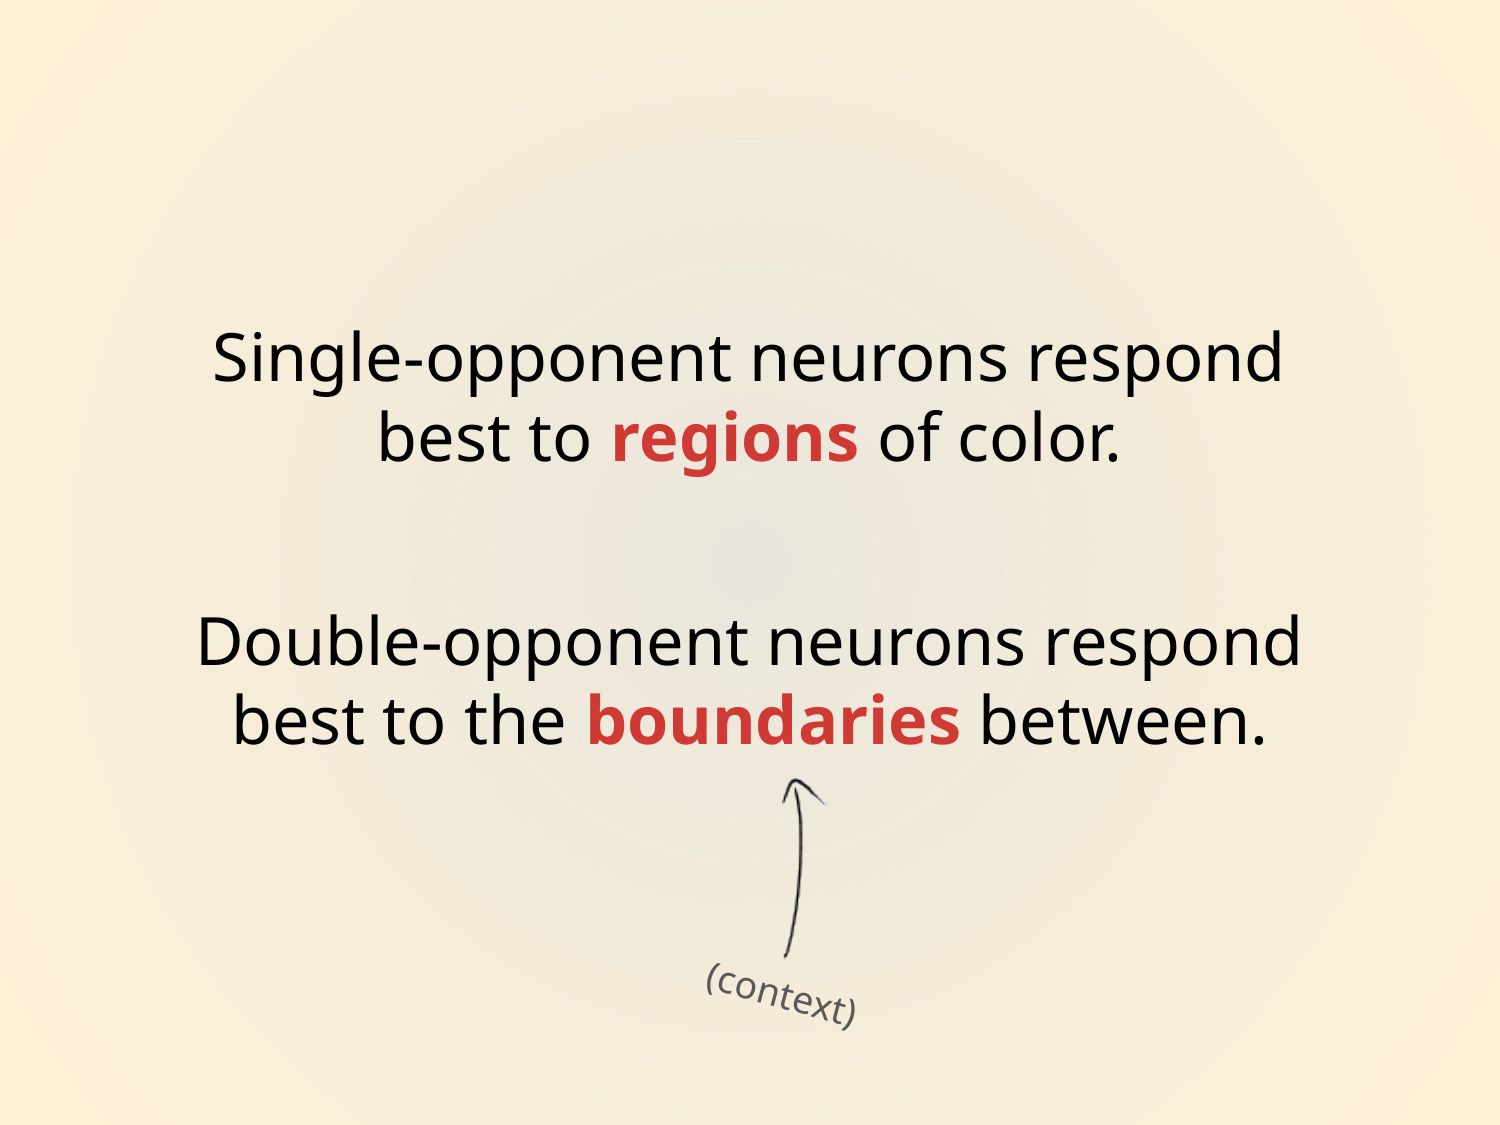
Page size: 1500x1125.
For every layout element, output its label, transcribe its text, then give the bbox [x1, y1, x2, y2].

title Single-opponent neurons respond best to regions of color. [112, 274, 1388, 516]
picture [782, 777, 827, 960]
text_box (context) [686, 940, 879, 1046]
text_box Double-opponent neurons respond best to the boundaries between. [112, 557, 1388, 799]
